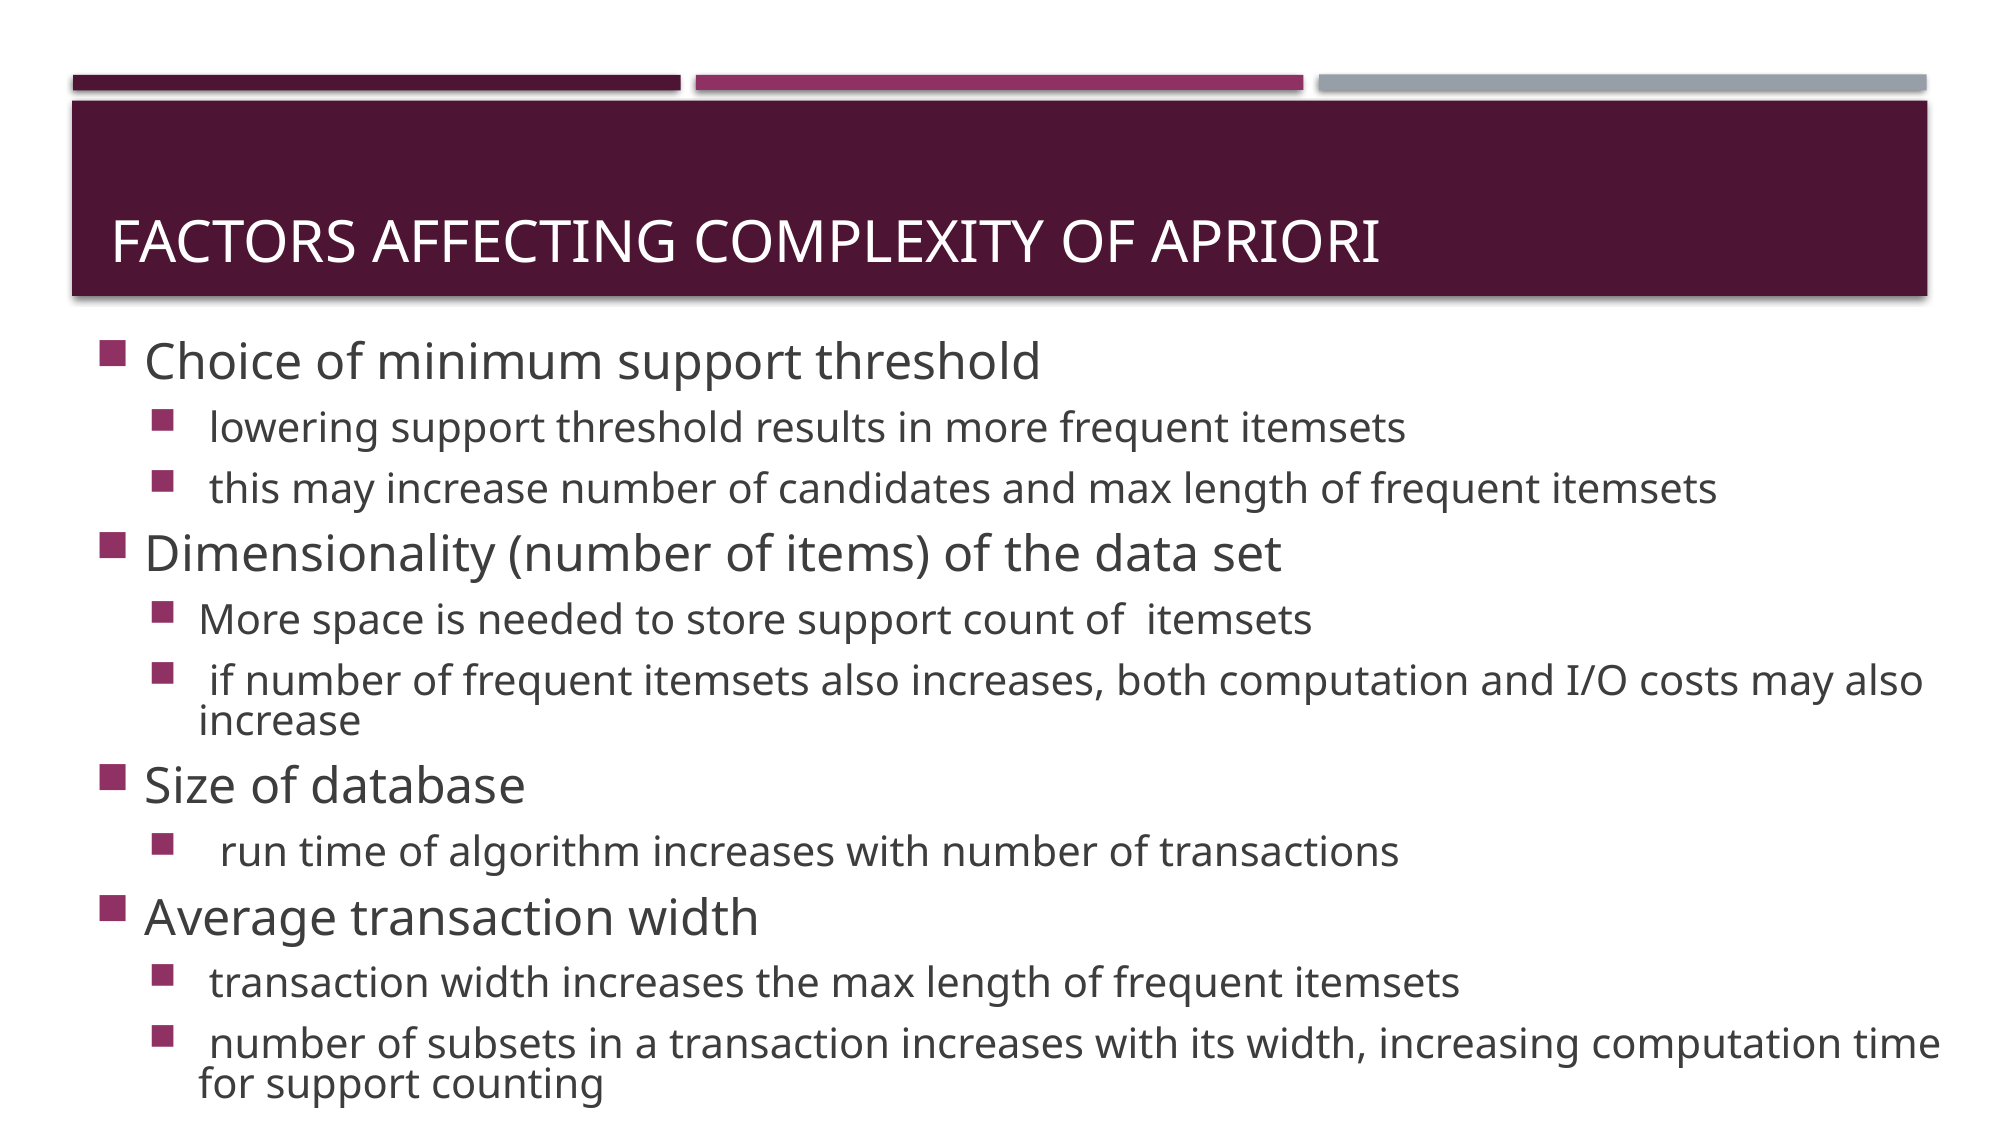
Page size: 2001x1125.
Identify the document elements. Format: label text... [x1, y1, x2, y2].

title Factors Affecting Complexity of Apriori [95, 115, 1905, 282]
list Choice of minimum support threshold lowering support threshold results in more frequent itemsets this may increase number of candidates and max length of frequent itemsets Dimensionality (number of items) of the data set More space is needed to store support count of itemsets if number of frequent itemsets also increases, both computation and I/O costs may also increase Size of database run time of algorithm increases with number of transactions Average transaction width transaction width increases the max length of frequent itemsets number of subsets in a transaction increases with its width, increasing computation time for support counting [79, 298, 1984, 1125]
